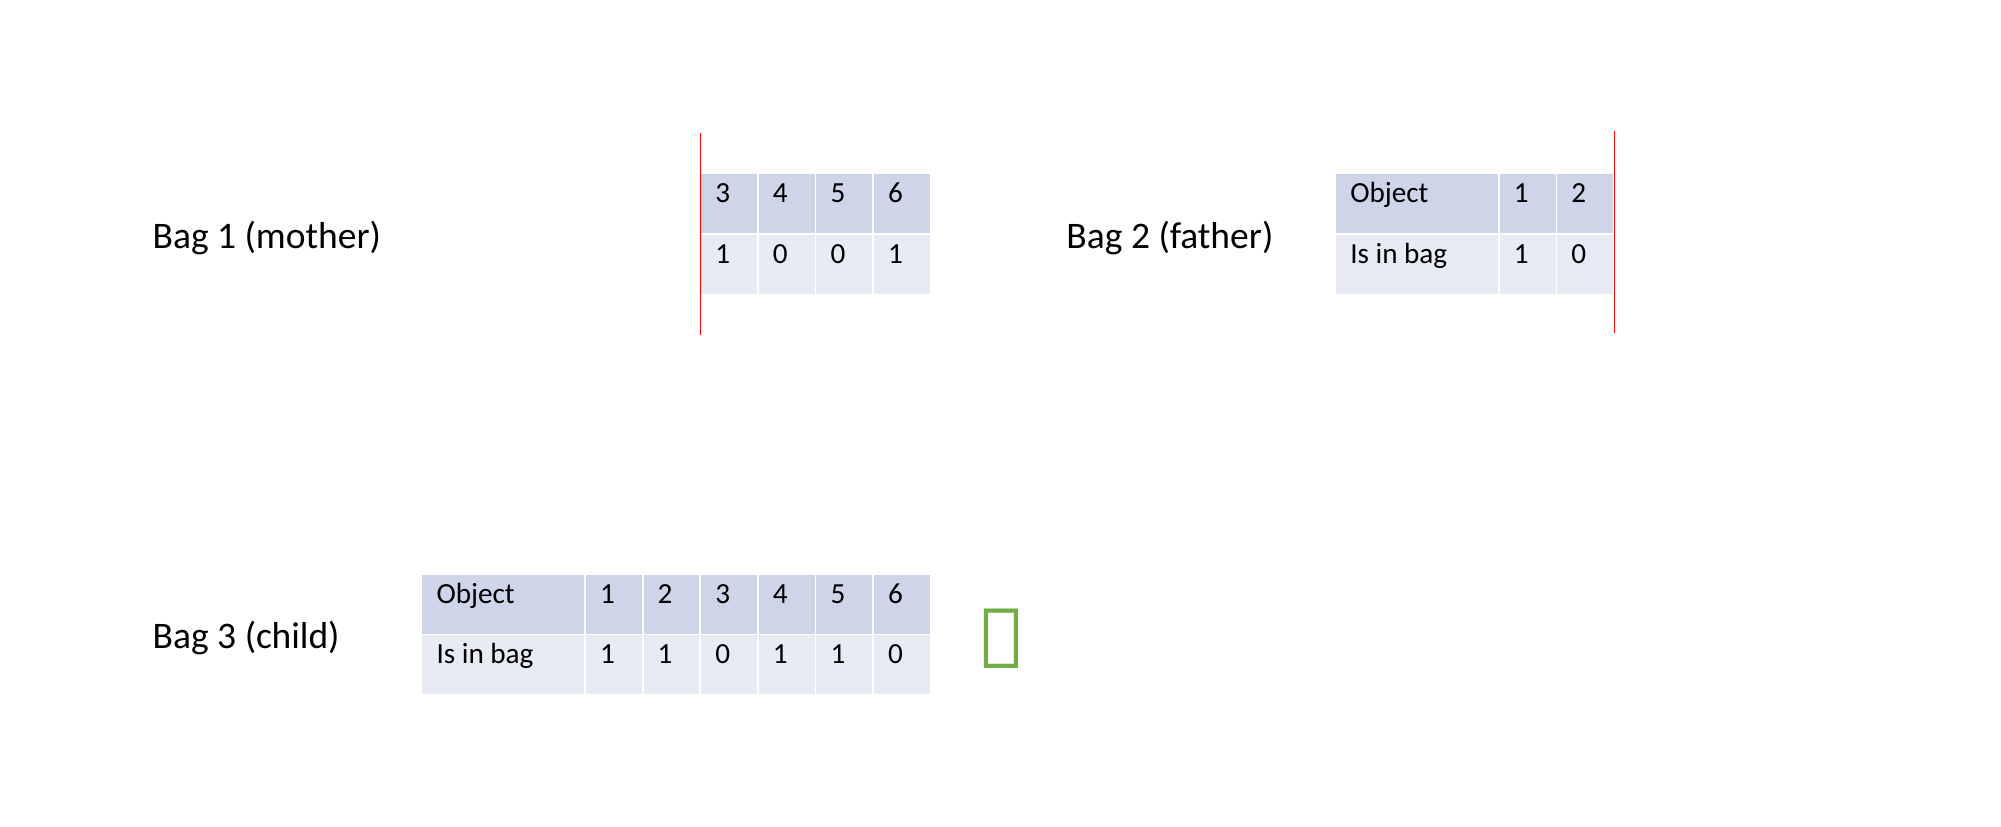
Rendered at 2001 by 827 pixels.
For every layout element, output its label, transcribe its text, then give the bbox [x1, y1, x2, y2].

table_cell 1 [874, 235, 930, 294]
text_box Bag 1 (mother) [138, 203, 397, 264]
table_header 2 [644, 575, 699, 634]
table_cell Is in bag [1336, 235, 1498, 294]
table_cell 1 [586, 635, 642, 694]
text_box  [962, 577, 1042, 693]
text_box Bag 2 (father) [1051, 203, 1289, 264]
table_header 1 [1500, 174, 1556, 233]
table_cell 0 [759, 235, 815, 294]
table_header Object [1336, 174, 1498, 233]
table_cell 1 [701, 235, 757, 294]
table_header 5 [816, 575, 872, 634]
table_header 2 [1557, 174, 1613, 233]
table_header 1 [586, 575, 642, 634]
table_header Object [422, 575, 584, 634]
table_header 6 [874, 174, 930, 233]
table_cell 0 [1557, 235, 1613, 294]
table_header 4 [759, 174, 815, 233]
table_cell 1 [816, 635, 872, 694]
table_cell 0 [701, 635, 757, 694]
text_box Bag 3 (child) [137, 604, 355, 664]
table_cell 1 [644, 635, 699, 694]
table_cell 1 [1500, 235, 1556, 294]
table_header 3 [701, 174, 757, 233]
table_cell 1 [759, 635, 815, 694]
table_header 6 [874, 575, 930, 634]
table_header 4 [759, 575, 815, 634]
table_cell 0 [874, 635, 930, 694]
table_cell Is in bag [422, 635, 584, 694]
table_header 3 [701, 575, 757, 634]
table_header 5 [816, 174, 872, 233]
table_cell 0 [816, 235, 872, 294]
